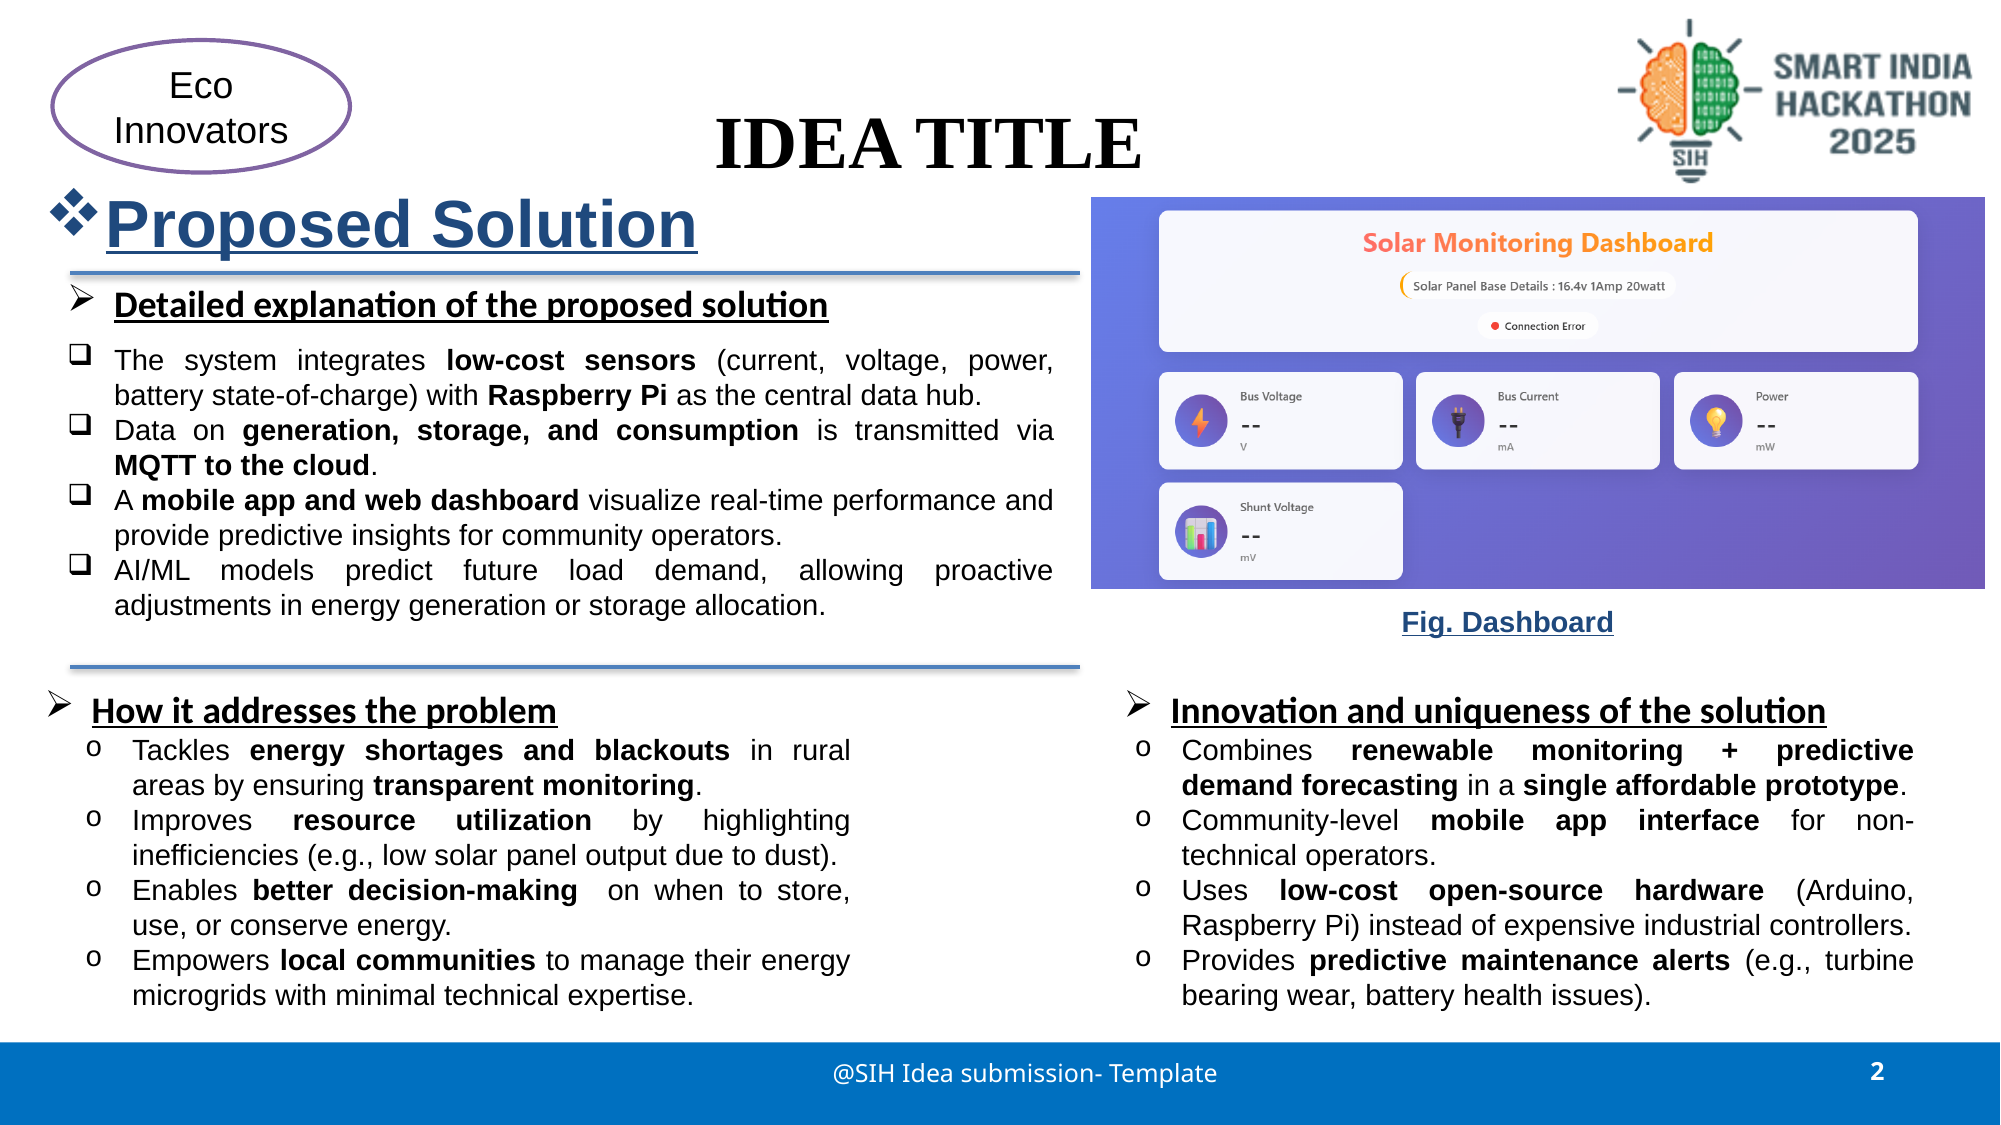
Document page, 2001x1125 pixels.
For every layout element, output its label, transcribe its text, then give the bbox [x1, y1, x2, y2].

text_box Fig. Dashboard [1386, 597, 1697, 647]
text_box The system integrates low-cost sensors (current, voltage, power, battery state-of-charge) with Raspberry Pi as the central data hub. Data on generation, storage, and consumption is transmitted via MQTT to the cloud. A mobile app and web dashboard visualize real-time performance and provide predictive insights for community operators. AI/ML models predict future load demand, allowing proactive adjustments in energy generation or storage allocation. [52, 333, 1070, 629]
text_box Combines renewable monitoring + predictive demand forecasting in a single affordable prototype. Community-level mobile app interface for non-technical operators. Uses low-cost open-source hardware (Arduino, Raspberry Pi) instead of expensive industrial controllers. Provides predictive maintenance alerts (e.g., turbine bearing wear, battery health issues). [1119, 723, 1930, 1019]
text_box Tackles energy shortages and blackouts in rural areas by ensuring transparent monitoring. Improves resource utilization by highlighting inefficiencies (e.g., low solar panel output due to dust). Enables better decision-making on when to store, use, or conserve energy. Empowers local communities to manage their energy microgrids with minimal technical expertise. [70, 739, 867, 1019]
picture [1614, 9, 1977, 194]
picture [1091, 197, 1986, 589]
text_box [0, 1042, 2000, 1125]
title IDEA TITLE [29, 0, 1831, 188]
text_box Innovation and uniqueness of the solution [1108, 678, 1886, 739]
text_box Eco Innovators [50, 37, 353, 175]
text_box Detailed explanation of the proposed solution [52, 272, 900, 333]
footer @SIH Idea submission- Template [762, 1042, 1289, 1103]
text_box How it addresses the problem [30, 678, 877, 739]
text_box Proposed Solution [30, 172, 743, 318]
slide_number 2 [1433, 1042, 1900, 1103]
